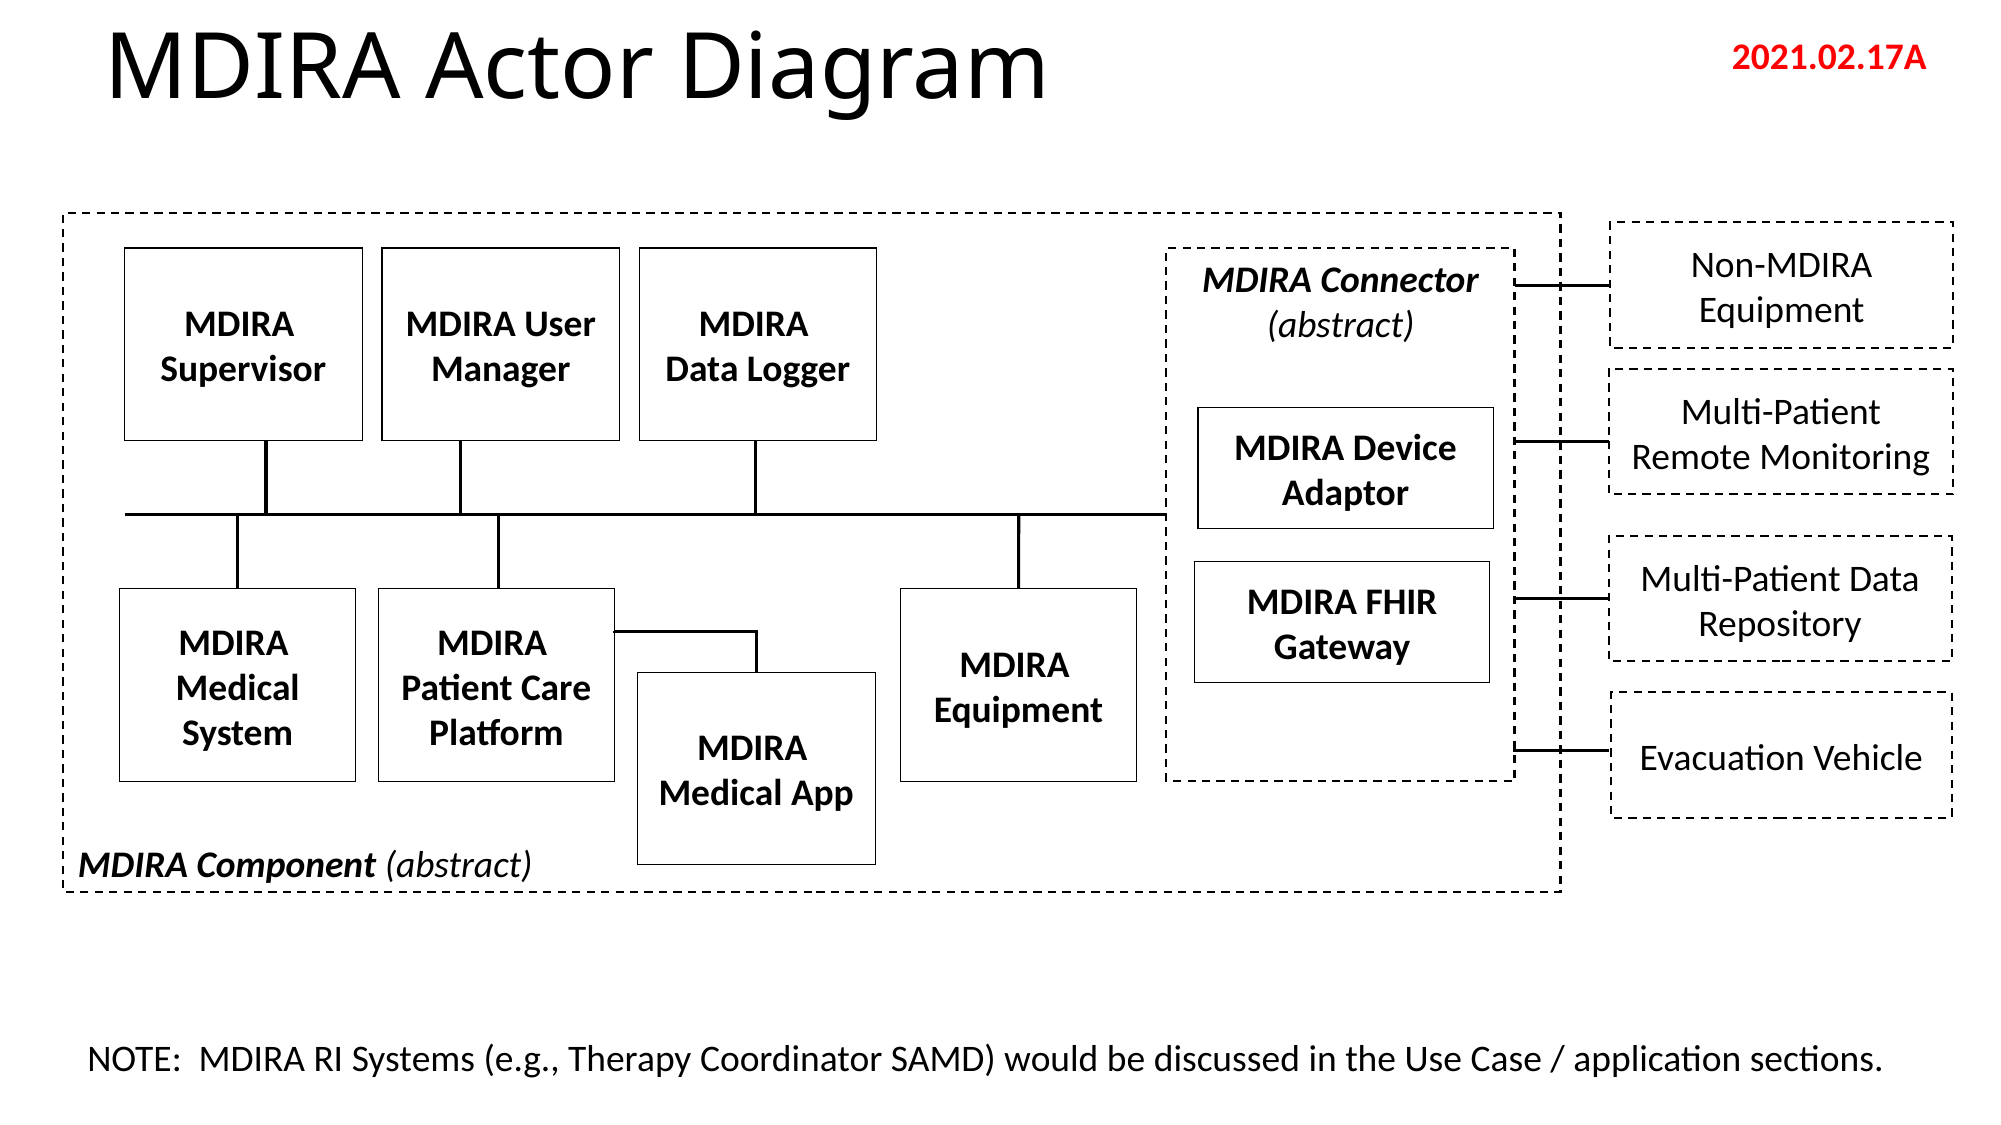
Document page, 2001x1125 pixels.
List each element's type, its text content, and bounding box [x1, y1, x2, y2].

text_box Multi-Patient Data Repository [1608, 535, 1953, 662]
text_box NOTE: MDIRA RI Systems (e.g., Therapy Coordinator SAMD) would be discussed in the Use Case / application sections. [72, 1026, 1980, 1087]
text_box MDIRA Component (abstract) [62, 212, 1562, 893]
title MDIRA Actor Diagram [89, 5, 1815, 131]
text_box MDIRA Medical App [636, 671, 877, 866]
text_box Multi-Patient Remote Monitoring [1608, 368, 1954, 495]
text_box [665, 580, 706, 723]
text_box MDIRA Patient Care Platform [377, 588, 616, 782]
text_box Non-MDIRA Equipment [1609, 221, 1954, 349]
text_box Evacuation Vehicle [1610, 691, 1953, 819]
text_box MDIRA FHIR Gateway [1193, 561, 1491, 684]
text_box 2021.02.17A [1717, 24, 1959, 85]
